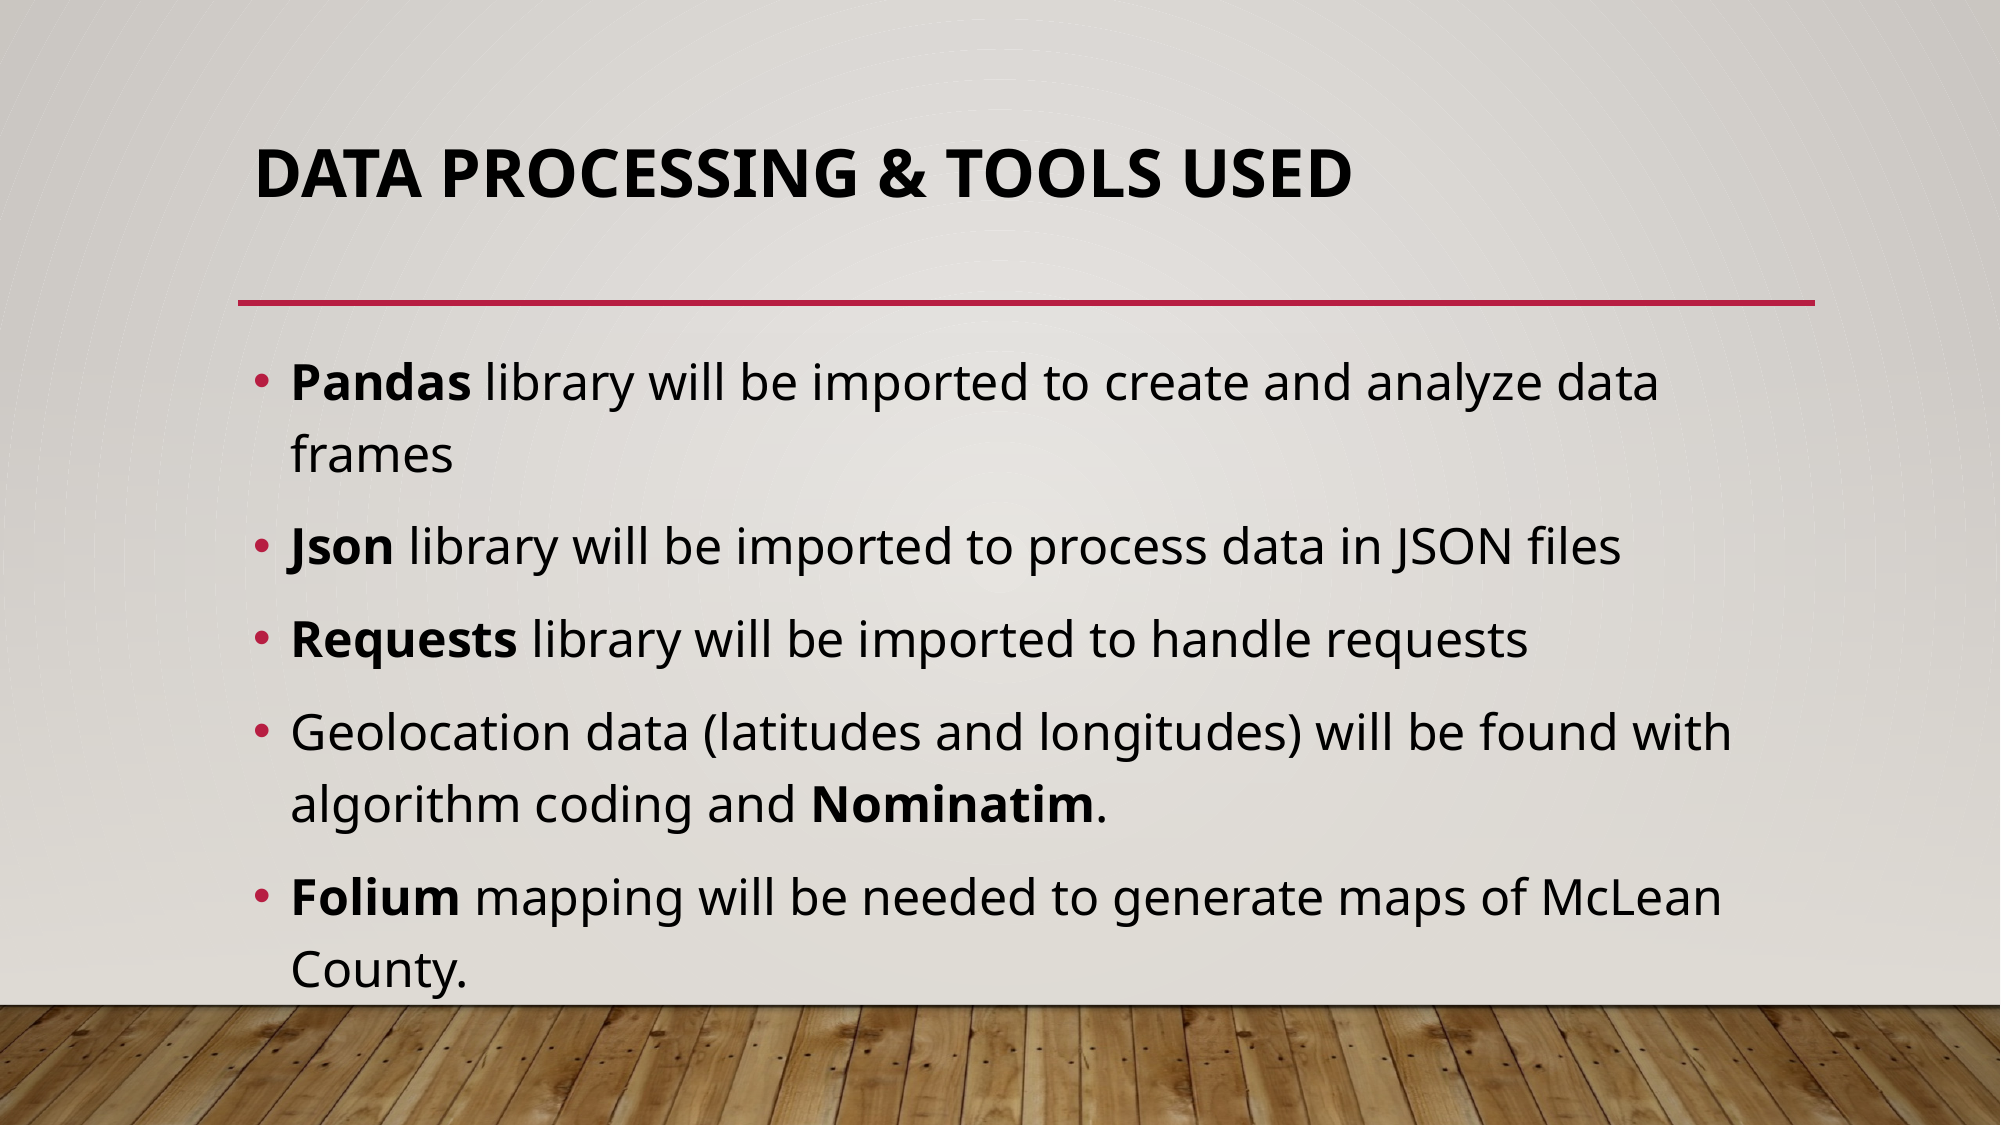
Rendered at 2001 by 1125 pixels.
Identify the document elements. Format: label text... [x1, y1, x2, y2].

picture [0, 1005, 2000, 1125]
title Data Processing & Tools Used [238, 131, 1814, 305]
list Pandas library will be imported to create and analyze data frames Json library will be imported to process data in JSON files Requests library will be imported to handle requests Geolocation data (latitudes and longitudes) will be found with algorithm coding and Nominatim. Folium mapping will be needed to generate maps of McLean County. [238, 330, 1814, 897]
